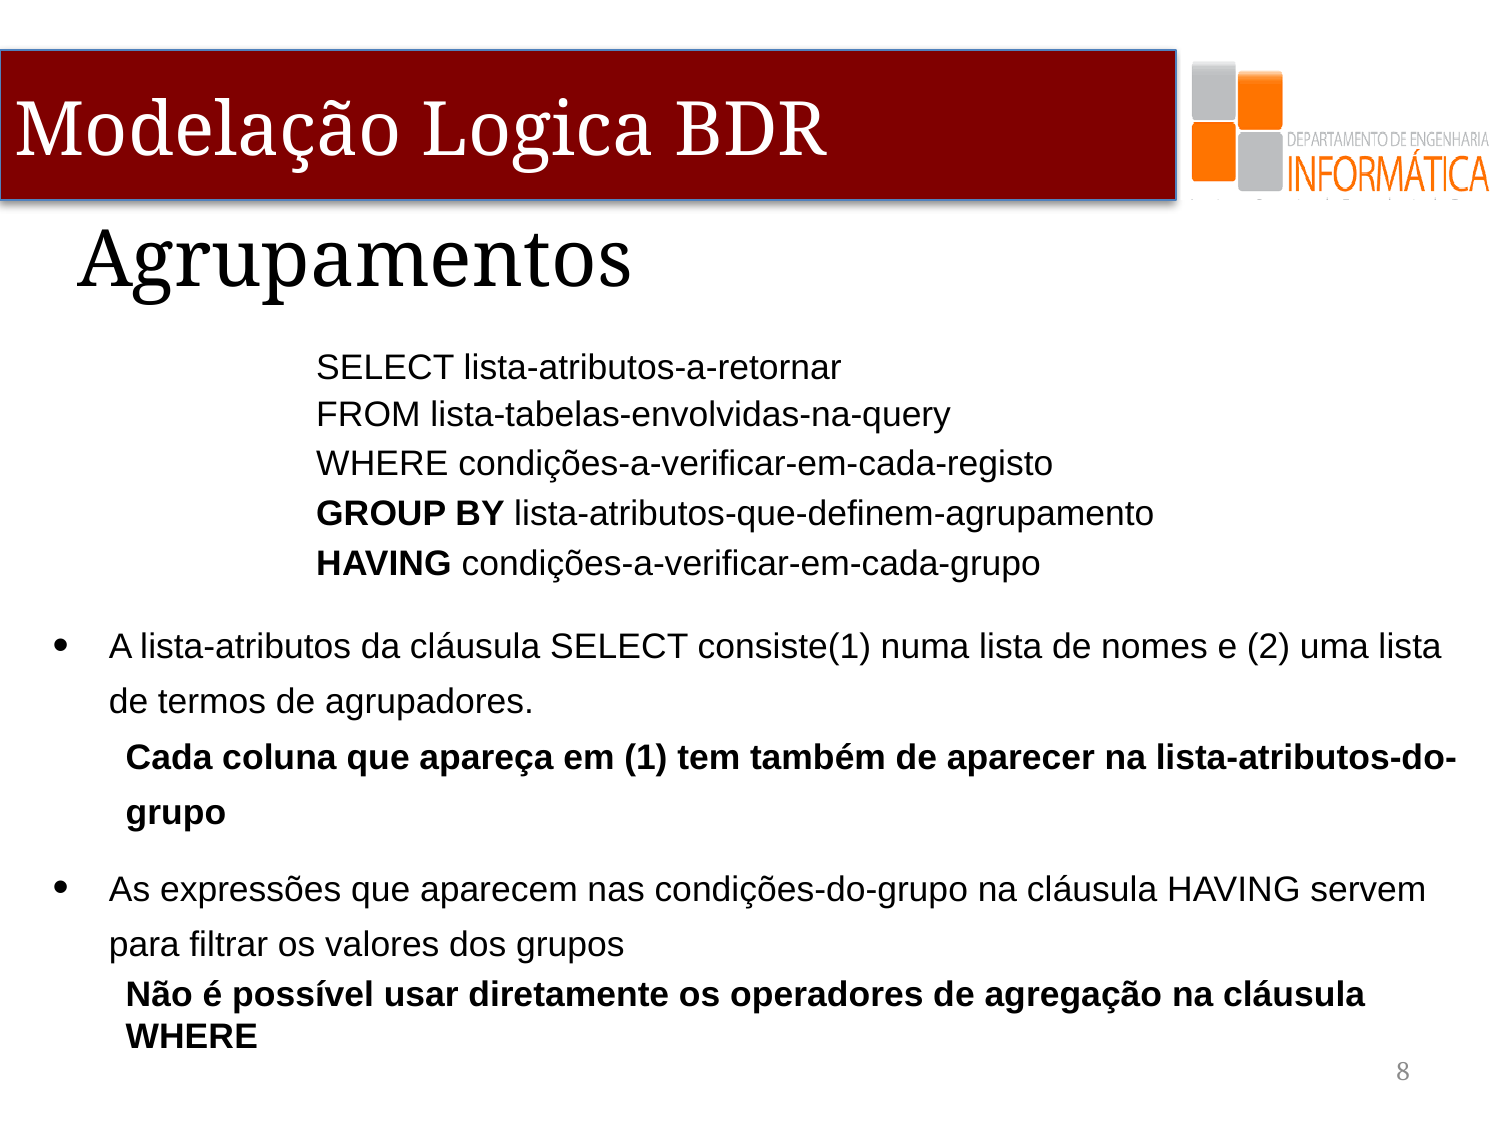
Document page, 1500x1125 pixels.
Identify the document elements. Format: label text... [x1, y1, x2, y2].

title Agrupamentos [62, 200, 1413, 312]
picture [1180, 50, 1500, 200]
text_box SELECT lista-atributos-a-retornar FROM lista-tabelas-envolvidas-na-query WHERE condições-a-verificar-em-cada-registo GROUP BY lista-atributos-que-definem-agrupamento HAVING condições-a-verificar-em-cada-grupo A lista-atributos da cláusula SELECT consiste(1) numa lista de nomes e (2) uma lista de termos de agrupadores. Cada coluna que apareça em (1) tem também de aparecer na lista-atributos-do-grupo As expressões que aparecem nas condições-do-grupo na cláusula HAVING servem para filtrar os valores dos grupos Não é possível usar diretamente os operadores de agregação na cláusula WHERE [37, 312, 1488, 1063]
slide_number 8 [1074, 1063, 1425, 1103]
